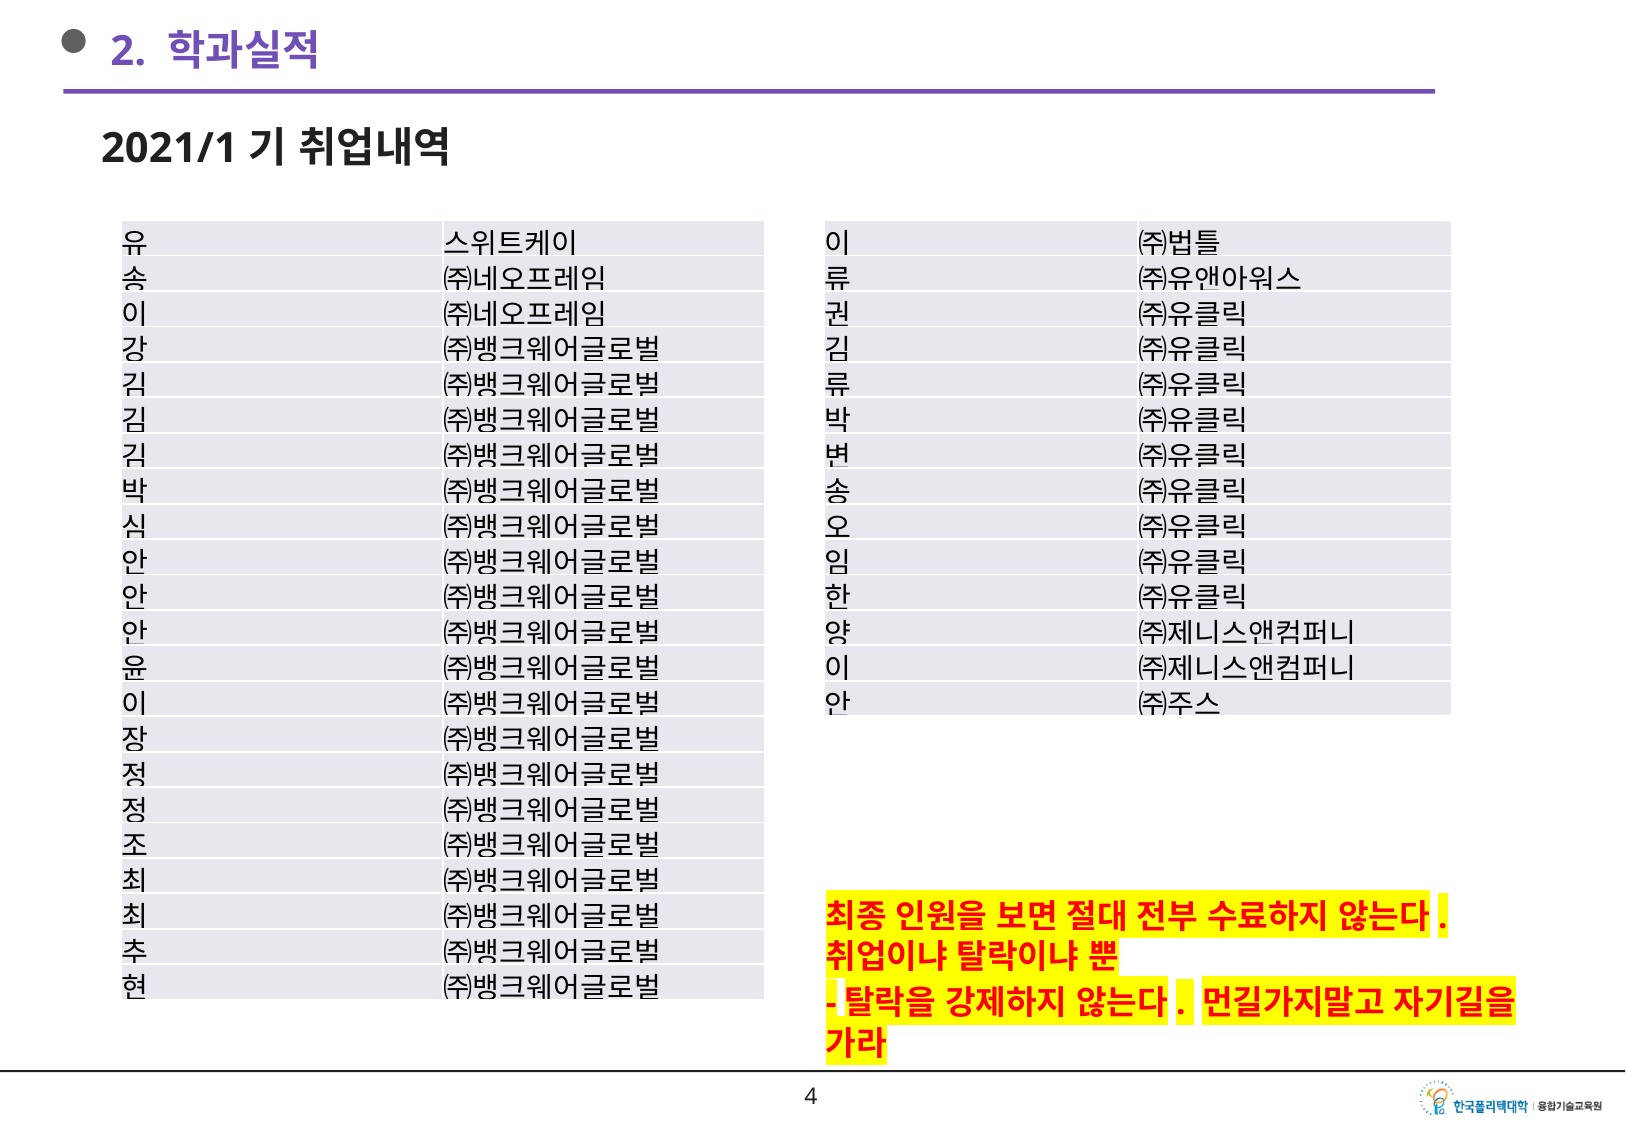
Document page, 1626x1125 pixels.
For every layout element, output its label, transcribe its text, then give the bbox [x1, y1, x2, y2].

table_cell 김 [825, 327, 1137, 361]
text_box 2. 학과실적 [95, 16, 337, 82]
table_cell 양 [825, 611, 1137, 644]
table_cell 변 [825, 434, 1137, 467]
table_cell 임 [825, 540, 1137, 574]
table_cell ㈜뱅크웨어글로벌 [444, 823, 764, 857]
table_cell 김 [122, 398, 442, 432]
table_cell ㈜주스 [1139, 682, 1451, 715]
table_cell 안 [122, 575, 442, 609]
table_cell 안 [122, 540, 442, 574]
table_cell ㈜뱅크웨어글로벌 [444, 788, 764, 822]
table_cell 박 [825, 398, 1137, 432]
table_cell 이 [122, 682, 442, 715]
table_cell ㈜뱅크웨어글로벌 [444, 398, 764, 432]
table_cell 강 [122, 327, 442, 361]
table_cell ㈜뱅크웨어글로벌 [444, 682, 764, 715]
table_cell ㈜뱅크웨어글로벌 [444, 575, 764, 609]
text_box 최종 인원을 보면 절대 전부 수료하지 않는다. 취업이냐 탈락이냐 뿐 -탈락을 강제하지 않는다. 먼길가지말고 자기길을 가라 [811, 887, 1571, 1069]
table_cell 안 [825, 682, 1137, 715]
table_cell ㈜유클릭 [1139, 434, 1451, 467]
table_cell ㈜유클릭 [1139, 505, 1451, 538]
table_cell 최 [122, 859, 442, 892]
table_cell ㈜유클릭 [1139, 292, 1451, 326]
table_cell 안 [122, 611, 442, 644]
table_cell 추 [122, 930, 442, 963]
table_cell ㈜뱅크웨어글로벌 [444, 363, 764, 396]
table_cell ㈜뱅크웨어글로벌 [444, 434, 764, 467]
table_cell 류 [825, 256, 1137, 290]
table_cell ㈜뱅크웨어글로벌 [444, 753, 764, 786]
table_cell 김 [122, 434, 442, 467]
table_cell ㈜뱅크웨어글로벌 [444, 327, 764, 361]
table_cell 조 [122, 823, 442, 857]
table_cell ㈜뱅크웨어글로벌 [444, 469, 764, 503]
table_cell ㈜제니스앤컴퍼니 [1139, 646, 1451, 680]
table_cell ㈜뱅크웨어글로벌 [444, 859, 764, 892]
table_cell 송 [122, 256, 442, 290]
table_cell ㈜유클릭 [1139, 363, 1451, 396]
table_cell ㈜뱅크웨어글로벌 [444, 930, 764, 963]
table_cell 류 [825, 363, 1137, 396]
picture [1415, 1076, 1604, 1118]
table_cell ㈜유클릭 [1139, 327, 1451, 361]
table_cell 최 [122, 894, 442, 928]
table_header 이 [825, 221, 1137, 255]
text_box [44, 0, 1604, 114]
table_cell ㈜유클릭 [1139, 540, 1451, 574]
table_cell ㈜뱅크웨어글로벌 [444, 894, 764, 928]
table_cell ㈜네오프레임 [444, 256, 764, 290]
table_cell ㈜유클릭 [1139, 398, 1451, 432]
table_cell ㈜네오프레임 [444, 292, 764, 326]
table_cell 정 [122, 753, 442, 786]
table_cell ㈜제니스앤컴퍼니 [1139, 611, 1451, 644]
table_cell 정 [122, 788, 442, 822]
table_header 유 [122, 221, 442, 255]
table_cell 이 [122, 292, 442, 326]
text_box 2021/1기 취업내역 [86, 113, 1163, 1034]
table_cell 박 [122, 469, 442, 503]
table_cell ㈜뱅크웨어글로벌 [444, 646, 764, 680]
table_header ㈜법틀 [1139, 221, 1451, 255]
table_cell 오 [825, 505, 1137, 538]
table_header 스위트케이 [444, 221, 764, 255]
table_cell ㈜뱅크웨어글로벌 [444, 505, 764, 538]
table_cell 현 [122, 965, 442, 999]
table_cell 이 [825, 646, 1137, 680]
table_cell 한 [825, 575, 1137, 609]
table_cell 심 [122, 505, 442, 538]
table_cell 장 [122, 717, 442, 751]
table_cell ㈜유클릭 [1139, 575, 1451, 609]
table_cell ㈜뱅크웨어글로벌 [444, 965, 764, 999]
table_cell 송 [825, 469, 1137, 503]
table_cell ㈜유앤아워스 [1139, 256, 1451, 290]
table_cell ㈜뱅크웨어글로벌 [444, 540, 764, 574]
table_cell ㈜뱅크웨어글로벌 [444, 717, 764, 751]
table_cell ㈜뱅크웨어글로벌 [444, 611, 764, 644]
table_cell 김 [122, 363, 442, 396]
table_cell 권 [825, 292, 1137, 326]
table_cell 윤 [122, 646, 442, 680]
table_cell ㈜유클릭 [1139, 469, 1451, 503]
text_box 3 [765, 1072, 857, 1123]
